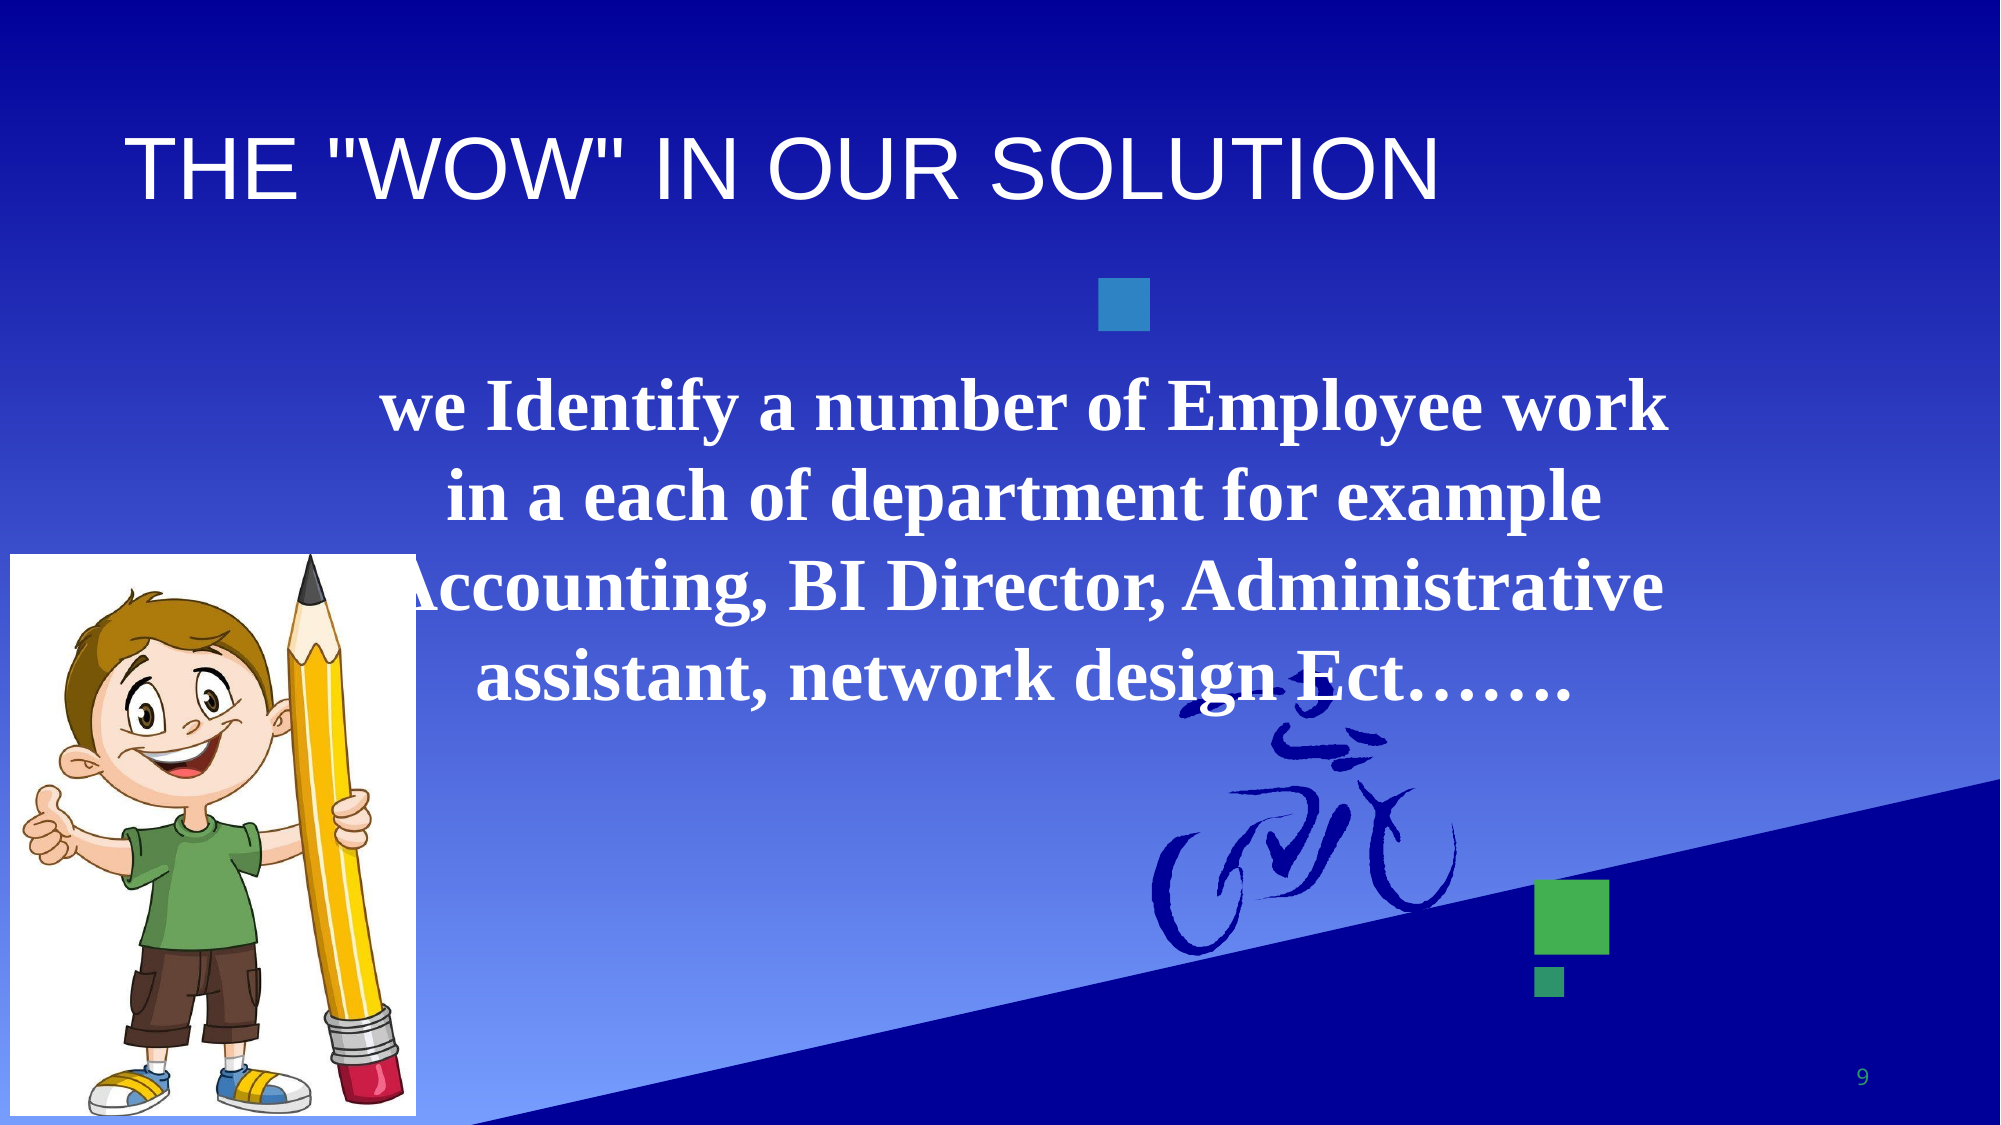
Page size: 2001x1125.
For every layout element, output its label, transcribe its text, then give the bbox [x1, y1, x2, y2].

title THE "WOW" IN OUR SOLUTION [121, 66, 1513, 258]
text_box [1849, 1061, 1888, 1095]
text_box we Identify a number of Employee work in a each of department for example Accounting, BI Director, Administrative assistant, network design Ect……. [324, 278, 1725, 723]
picture [10, 554, 416, 1116]
table_cell [416, 1050, 798, 1054]
text_box [1534, 879, 1610, 955]
text_box [1534, 967, 1565, 997]
